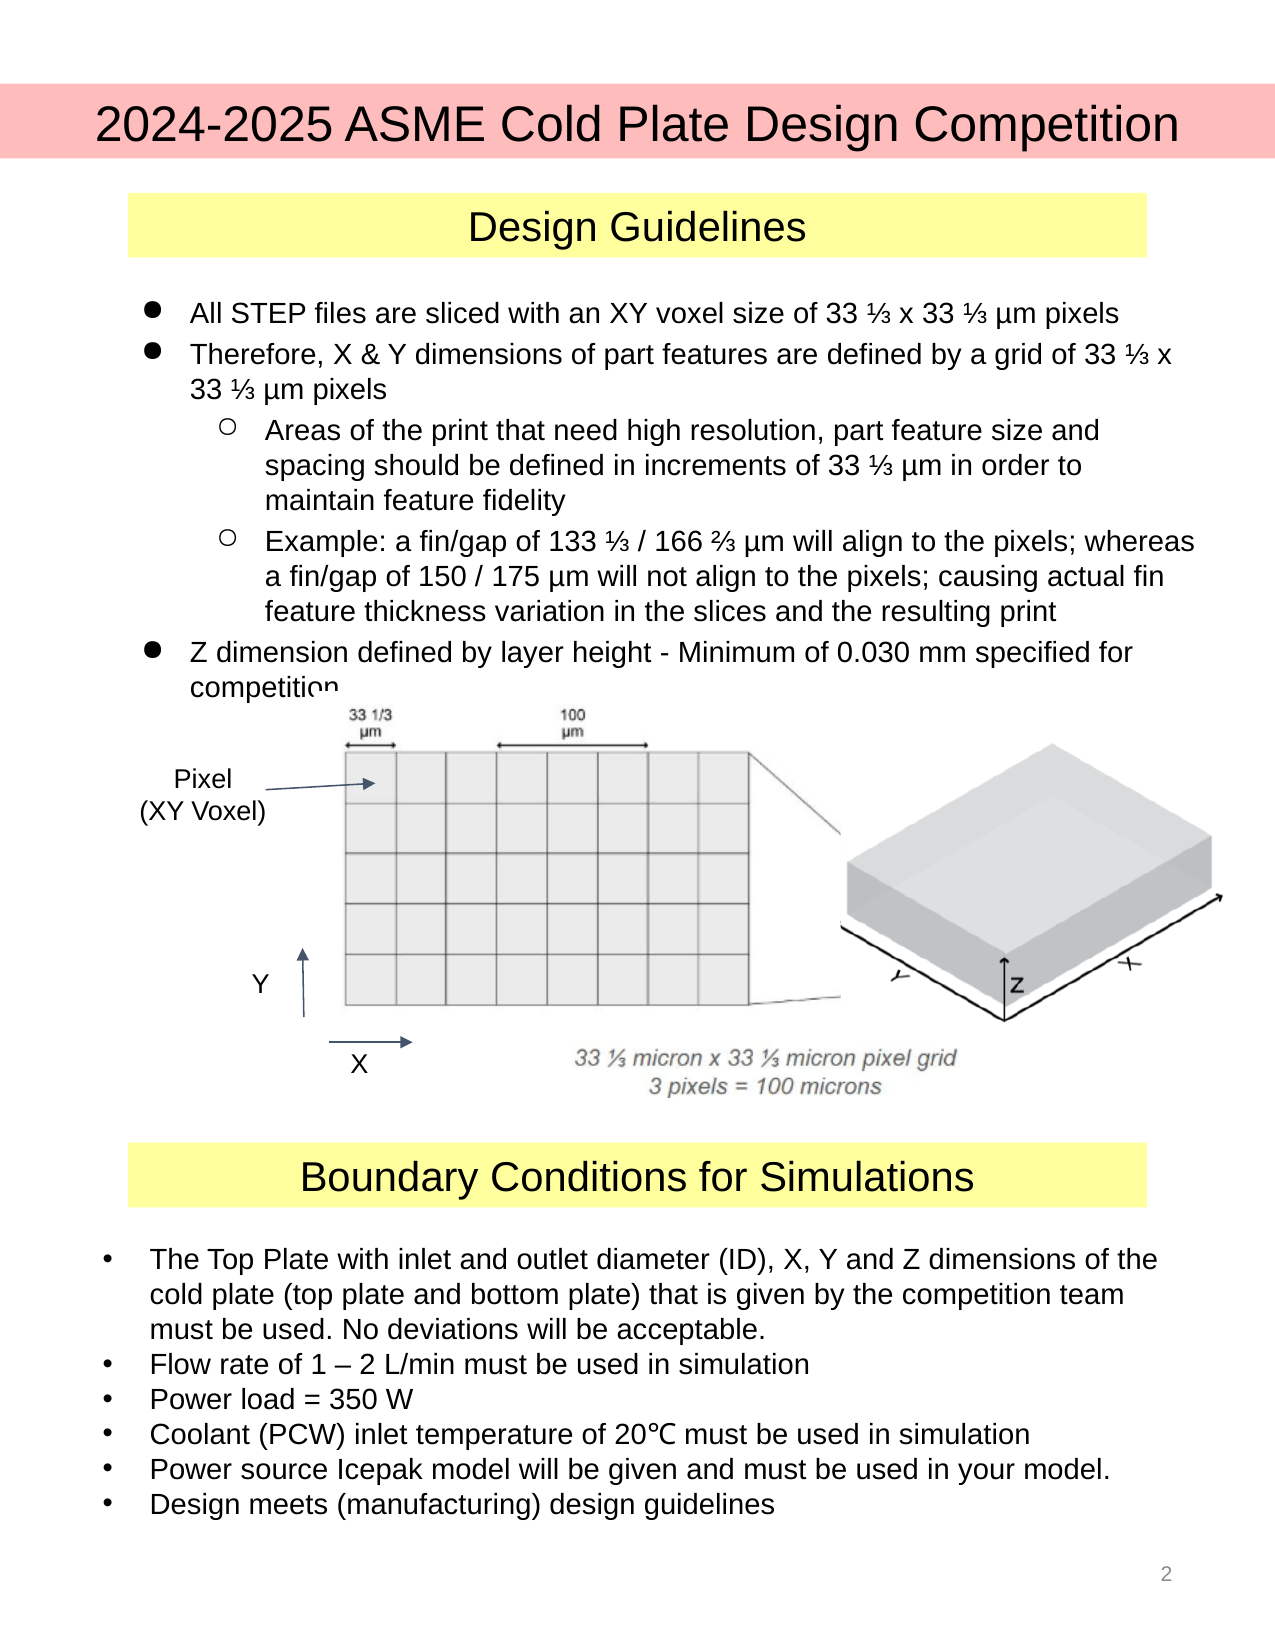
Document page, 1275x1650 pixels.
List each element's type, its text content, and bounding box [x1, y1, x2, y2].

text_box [101, 690, 1244, 1098]
text_box Boundary Conditions for Simulations [128, 1142, 1147, 1208]
text_box 2024-2025 ASME Cold Plate Design Competition [0, 83, 1275, 159]
text_box Design Guidelines [128, 192, 1147, 258]
text_box The Top Plate with inlet and outlet diameter (ID), X, Y and Z dimensions of the cold plate (top plate and bottom plate) that is given by the competition team must be used. No deviations will be acceptable. Flow rate of 1 – 2 L/min must be used in simulation Power load = 350 W Coolant (PCW) inlet temperature of 20℃ must be used in simulation Power source Icepak model will be given and must be used in your model. Design meets (manufacturing) design guidelines [87, 1233, 1188, 1528]
slide_number 2 [900, 1529, 1188, 1618]
text_box All STEP files are sliced with an XY voxel size of 33 ⅓ x 33 ⅓ µm pixels Therefore, X & Y dimensions of part features are defined by a grid of 33 ⅓ x 33 ⅓ µm pixels Areas of the print that need high resolution, part feature size and spacing should be defined in increments of 33 ⅓ µm in order to maintain feature fidelity Example: a fin/gap of 133 ⅓ / 166 ⅔ µm will align to the pixels; whereas a fin/gap of 150 / 175 µm will not align to the pixels; causing actual fin feature thickness variation in the slices and the resulting print Z dimension defined by layer height - Minimum of 0.030 mm specified for competition [99, 278, 1216, 605]
